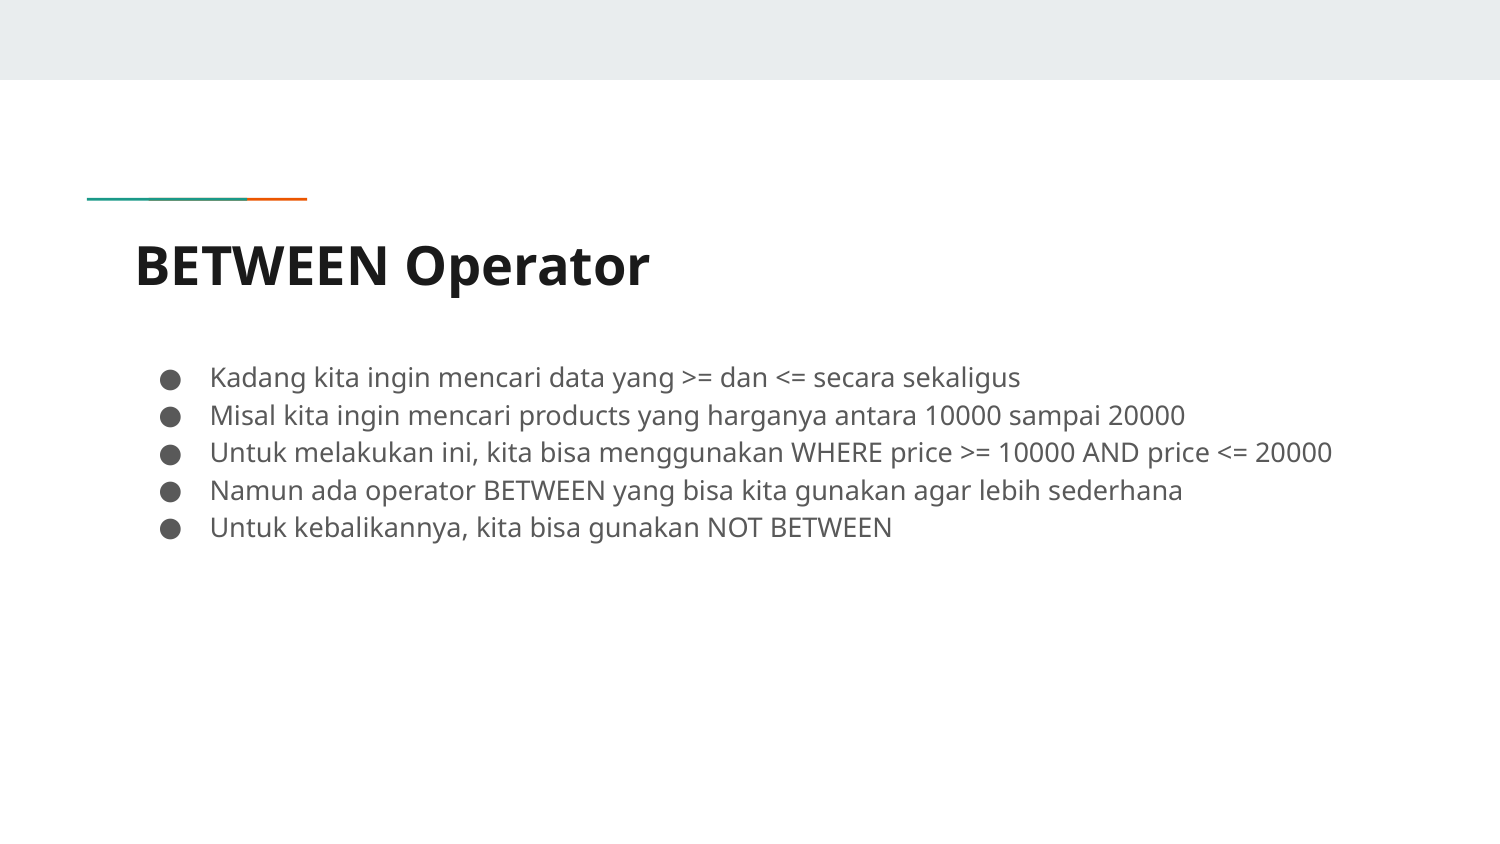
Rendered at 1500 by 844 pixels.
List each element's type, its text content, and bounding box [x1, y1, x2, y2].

list Kadang kita ingin mencari data yang >= dan <= secara sekaligus Misal kita ingin mencari products yang harganya antara 10000 sampai 20000 Untuk melakukan ini, kita bisa menggunakan WHERE price >= 10000 AND price <= 20000 Namun ada operator BETWEEN yang bisa kita gunakan agar lebih sederhana Untuk kebalikannya, kita bisa gunakan NOT BETWEEN [119, 341, 1381, 712]
title BETWEEN Operator [119, 216, 1381, 305]
